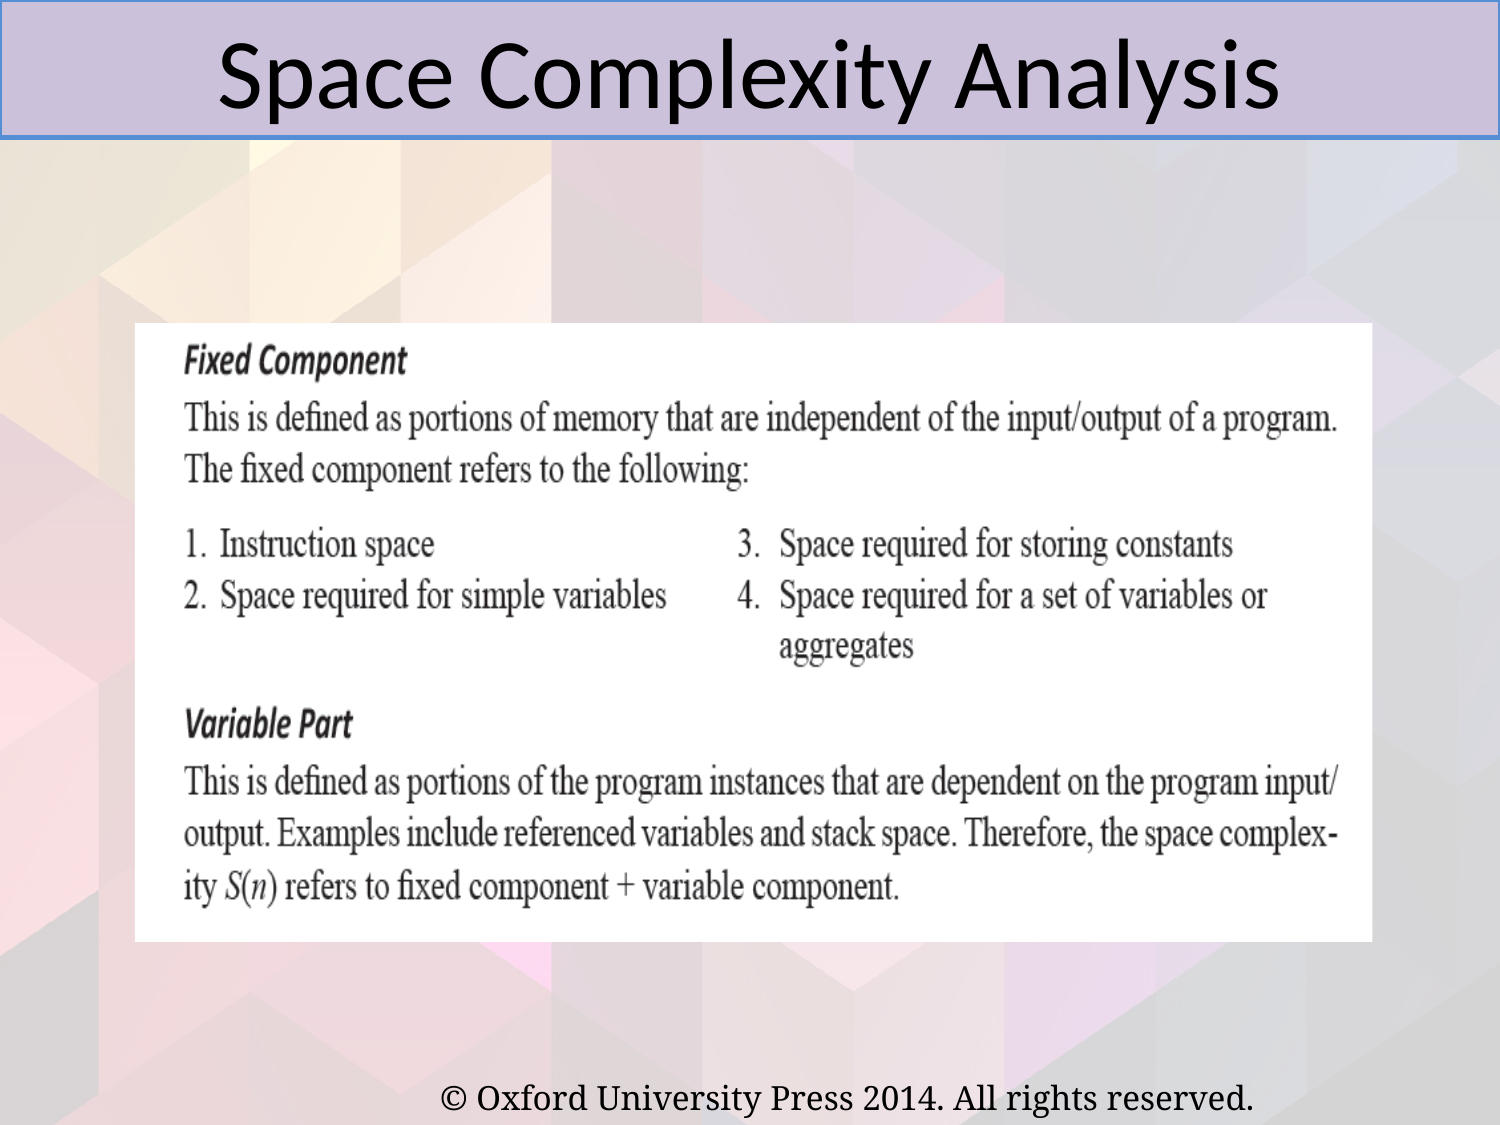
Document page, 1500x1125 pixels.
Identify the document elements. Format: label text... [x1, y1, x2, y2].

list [134, 322, 1373, 943]
text_box Space Complexity Analysis [0, 0, 1500, 138]
